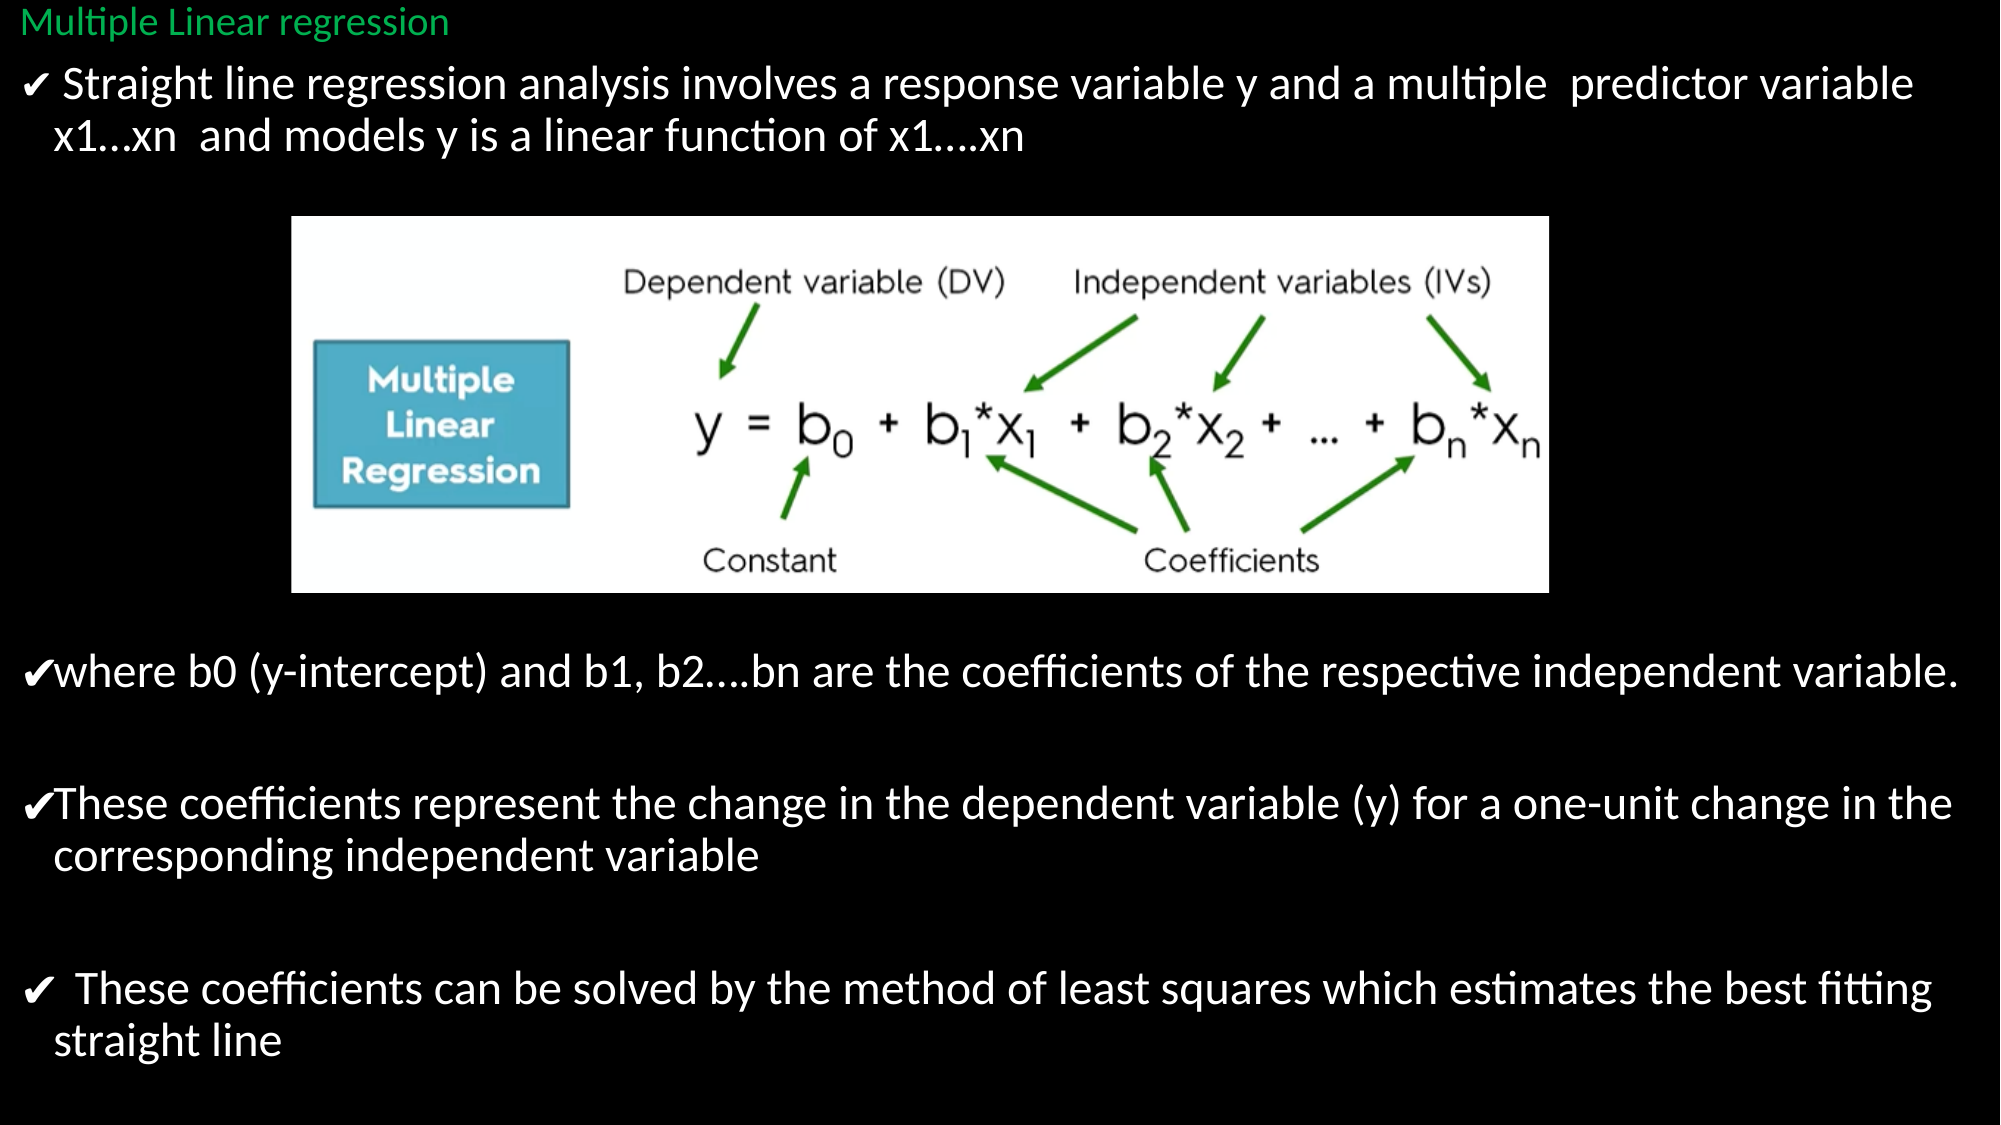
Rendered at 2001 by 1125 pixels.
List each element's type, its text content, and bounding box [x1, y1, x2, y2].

text_box Multiple Linear regression Straight line regression analysis involves a response variable y and a multiple predictor variable x1…xn and models y is a linear function of x1….xn where b0 (y-intercept) and b1, b2….bn are the coefficients of the respective independent variable. These coefficients represent the change in the dependent variable (y) for a one-unit change in the corresponding independent variable These coefficients can be solved by the method of least squares which estimates the best fitting straight line [19, 0, 1981, 1125]
picture [291, 216, 1550, 593]
